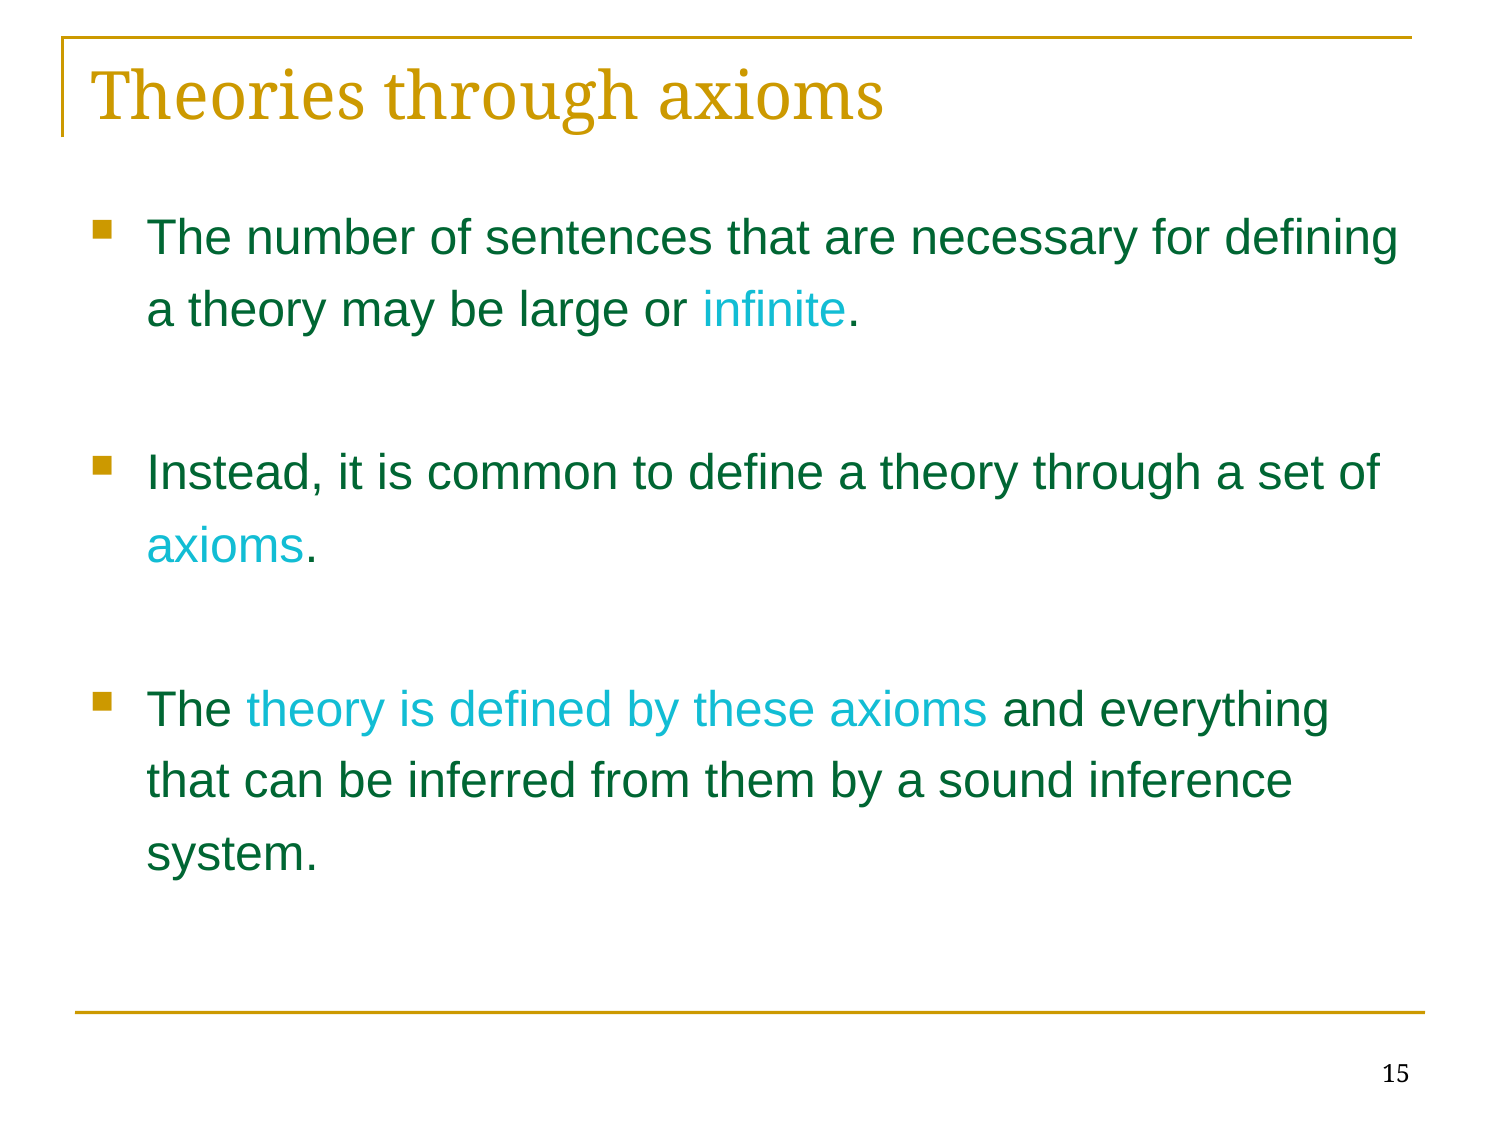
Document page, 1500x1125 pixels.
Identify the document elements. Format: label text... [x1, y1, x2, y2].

slide_number 15 [1074, 1023, 1426, 1100]
list The number of sentences that are necessary for defining a theory may be large or infinite. Instead, it is common to define a theory through a set of axioms. The theory is defined by these axioms and everything that can be inferred from them by a sound inference system. [74, 184, 1426, 1006]
title Theories through axioms [74, 45, 1426, 150]
